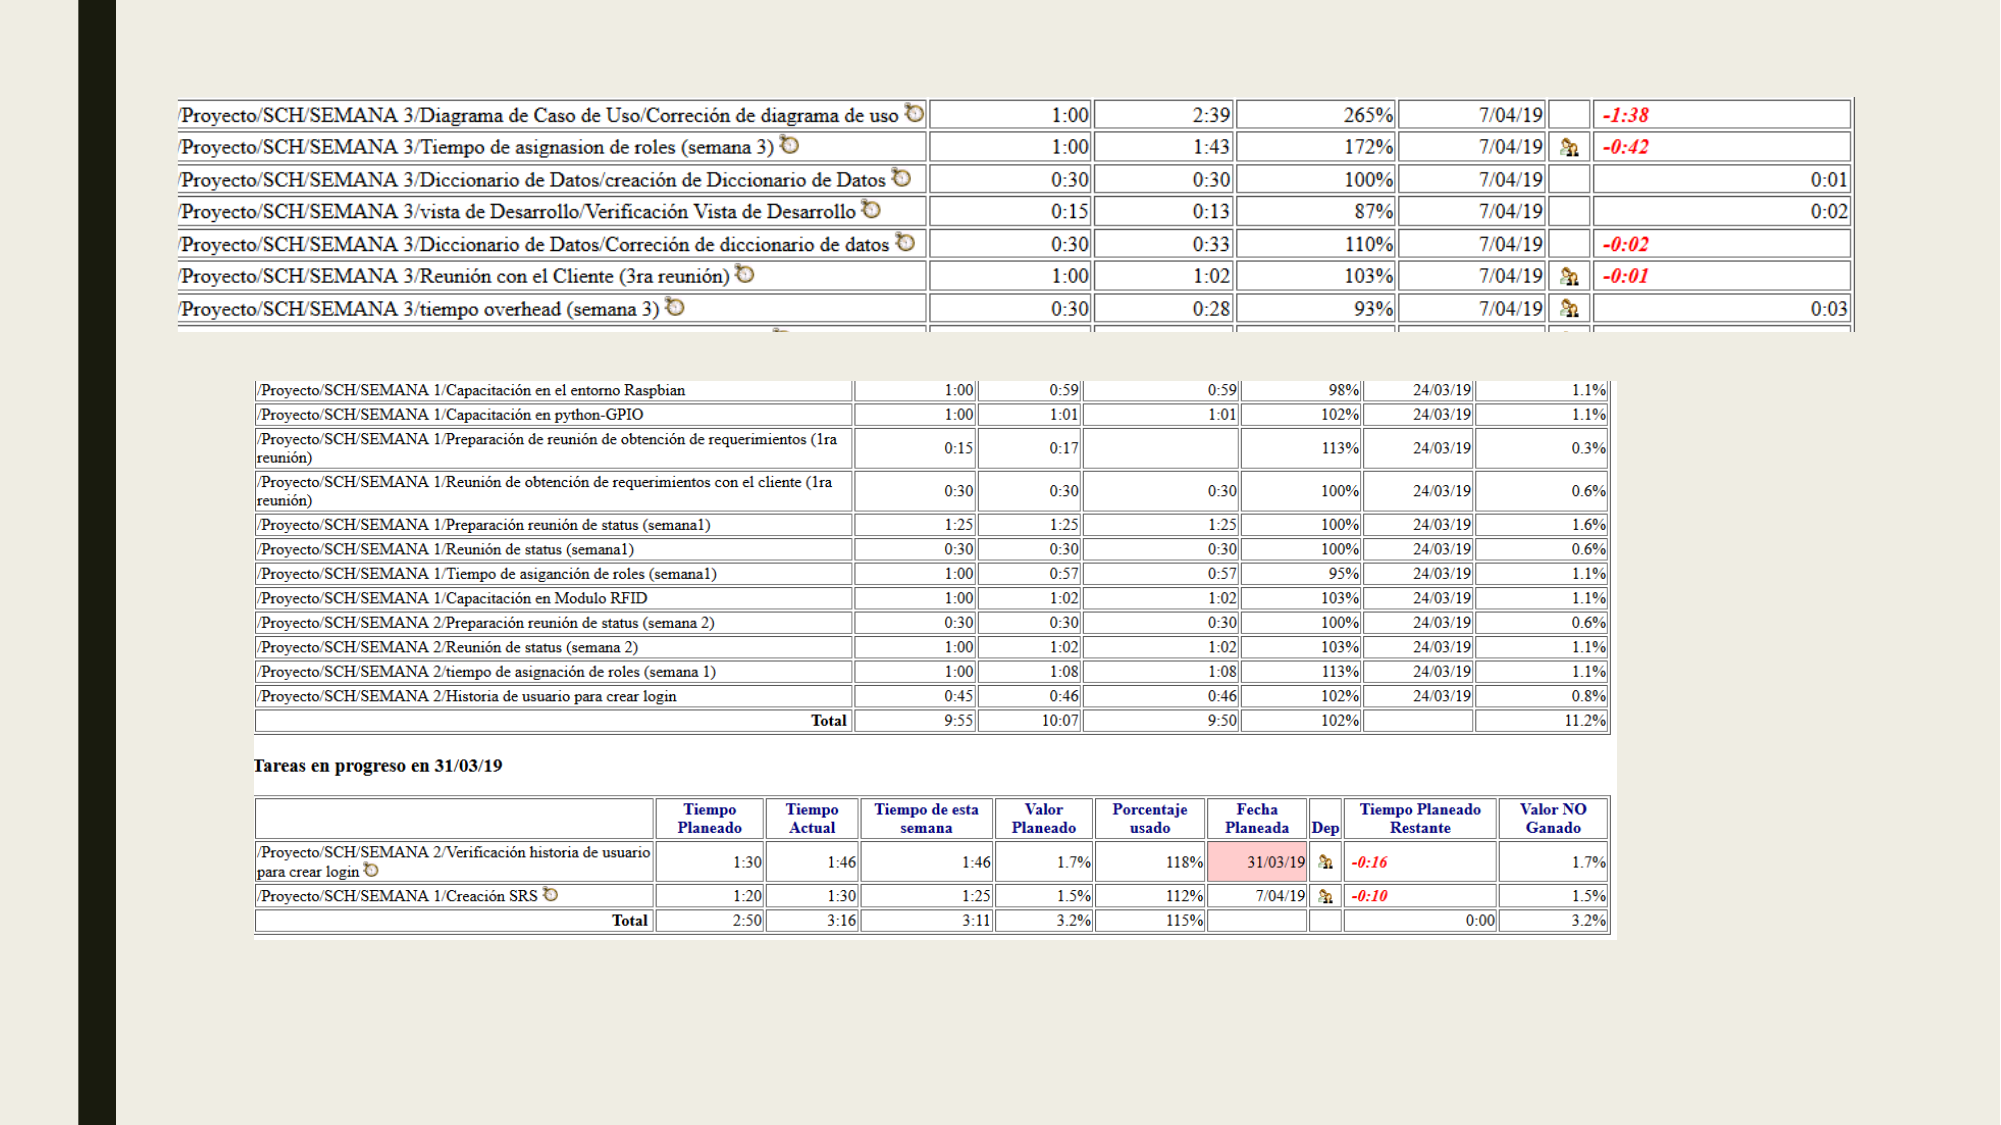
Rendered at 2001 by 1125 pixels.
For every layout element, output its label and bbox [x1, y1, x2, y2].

list [177, 97, 1856, 332]
picture [254, 381, 1617, 941]
